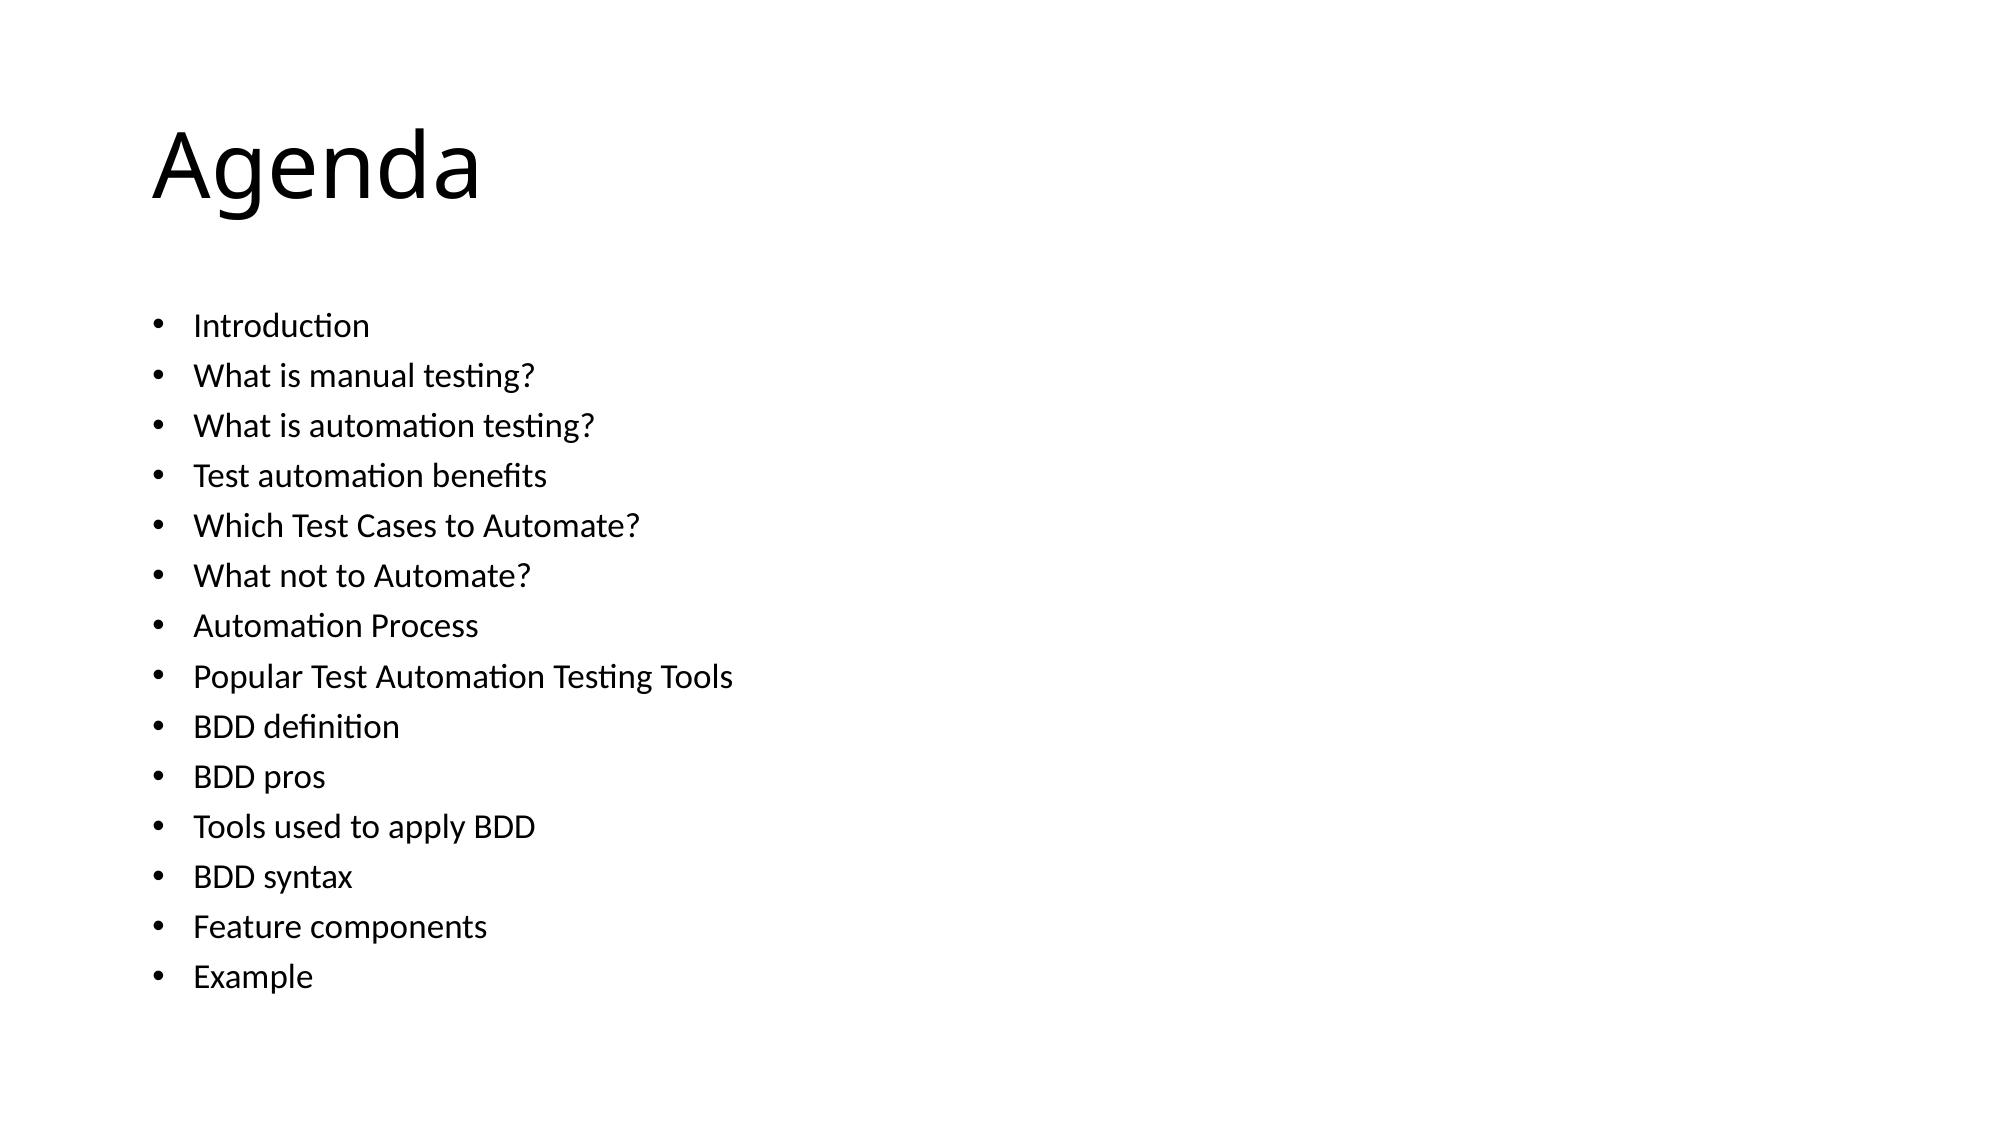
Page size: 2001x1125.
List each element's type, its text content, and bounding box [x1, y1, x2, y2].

title Agenda [137, 59, 1863, 278]
list Introduction What is manual testing? What is automation testing? Test automation benefits Which Test Cases to Automate? What not to Automate? Automation Process Popular Test Automation Testing Tools BDD definition BDD pros Tools used to apply BDD BDD syntax Feature components Example [137, 299, 1863, 1014]
